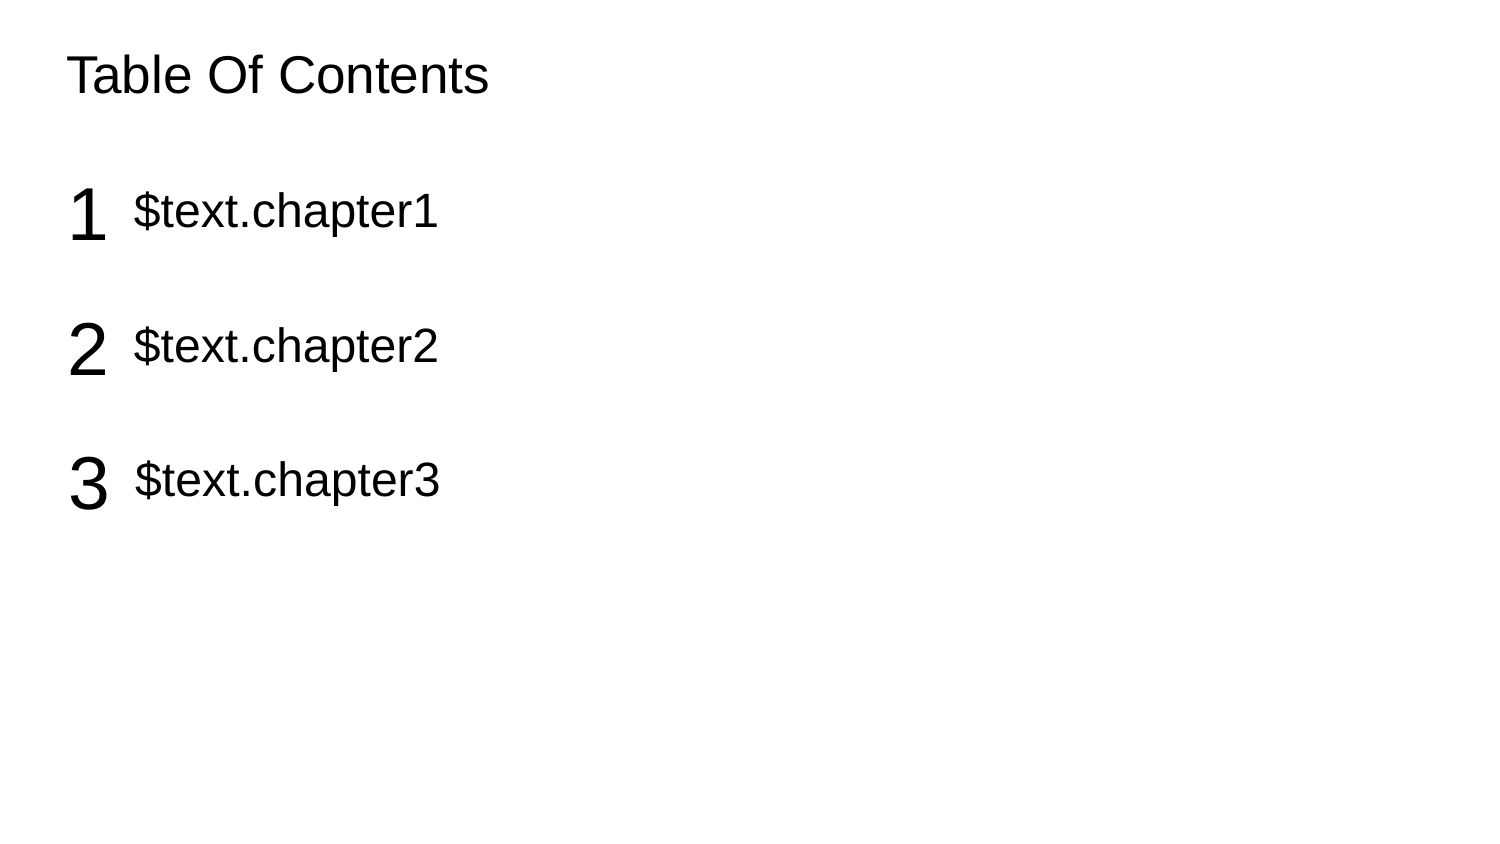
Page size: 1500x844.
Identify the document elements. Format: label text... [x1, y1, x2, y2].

list 2 [52, 290, 118, 387]
list $text.chapter3 [120, 424, 1068, 522]
list $text.chapter2 [118, 290, 1067, 387]
list $text.chapter1 [118, 155, 1067, 253]
title Table Of Contents [51, 25, 1449, 120]
list 3 [53, 424, 120, 522]
list 1 [52, 155, 118, 253]
